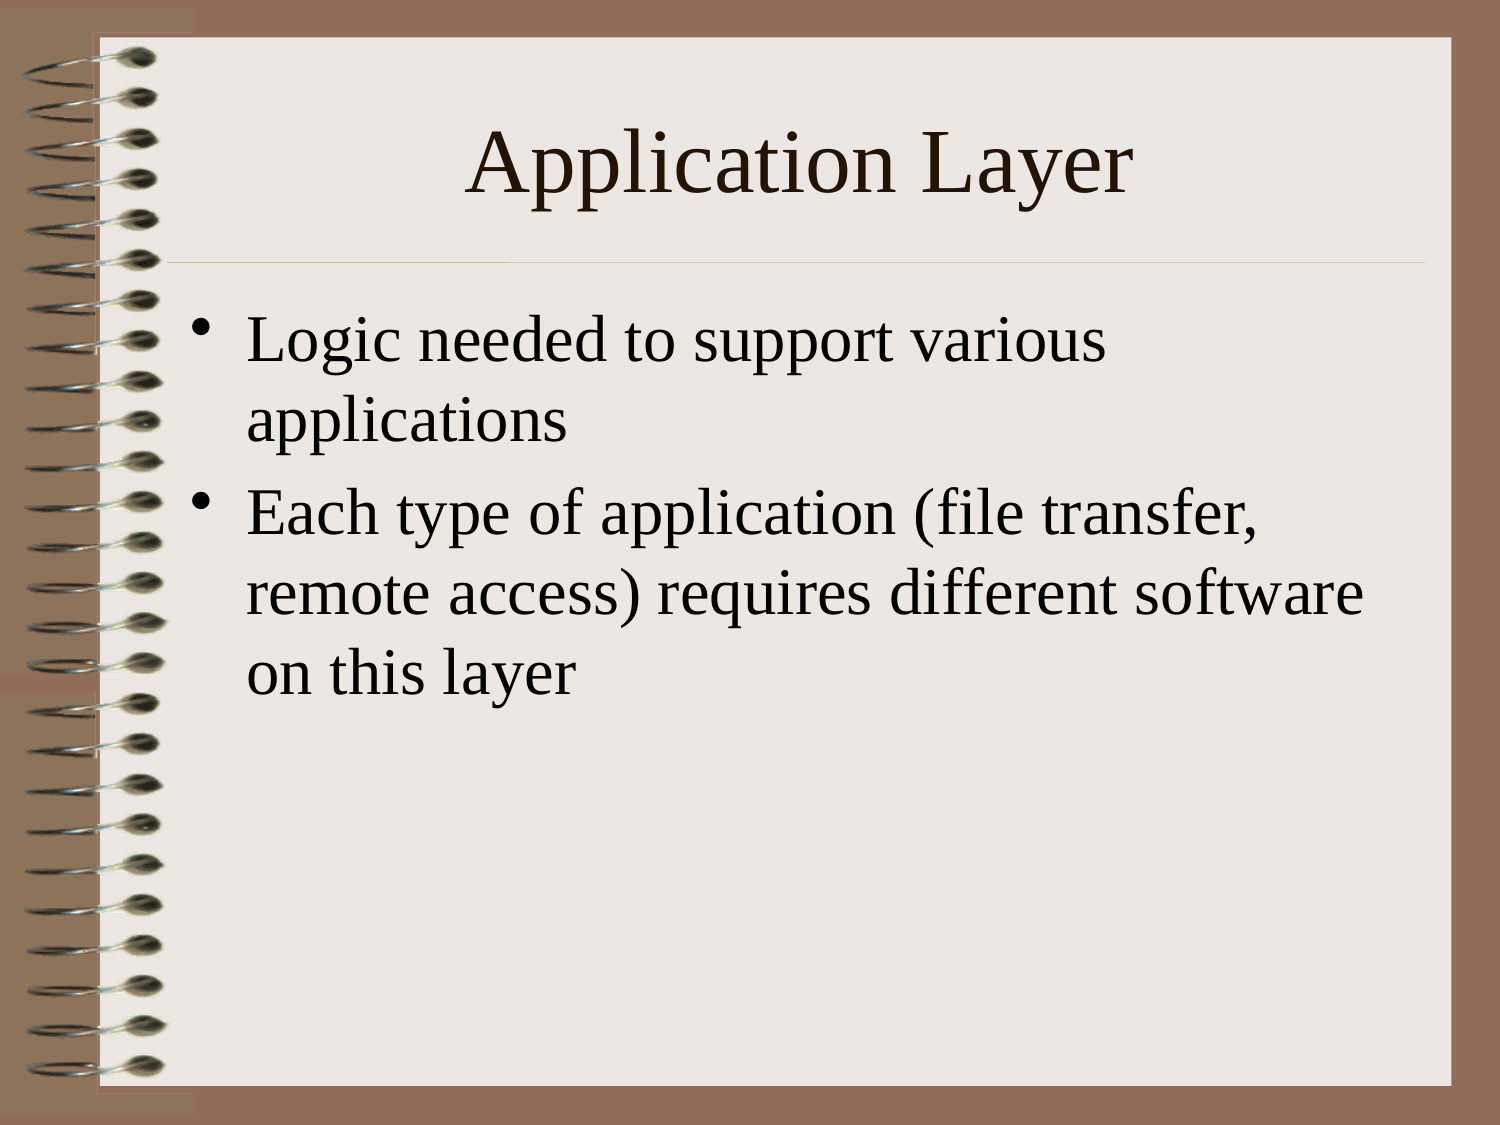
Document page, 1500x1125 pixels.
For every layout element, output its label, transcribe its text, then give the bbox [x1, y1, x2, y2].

list Logic needed to support various applications Each type of application (file transfer, remote access) requires different software on this layer [174, 287, 1425, 963]
picture [0, 8, 194, 674]
picture [0, 692, 194, 1115]
title Application Layer [174, 62, 1425, 250]
